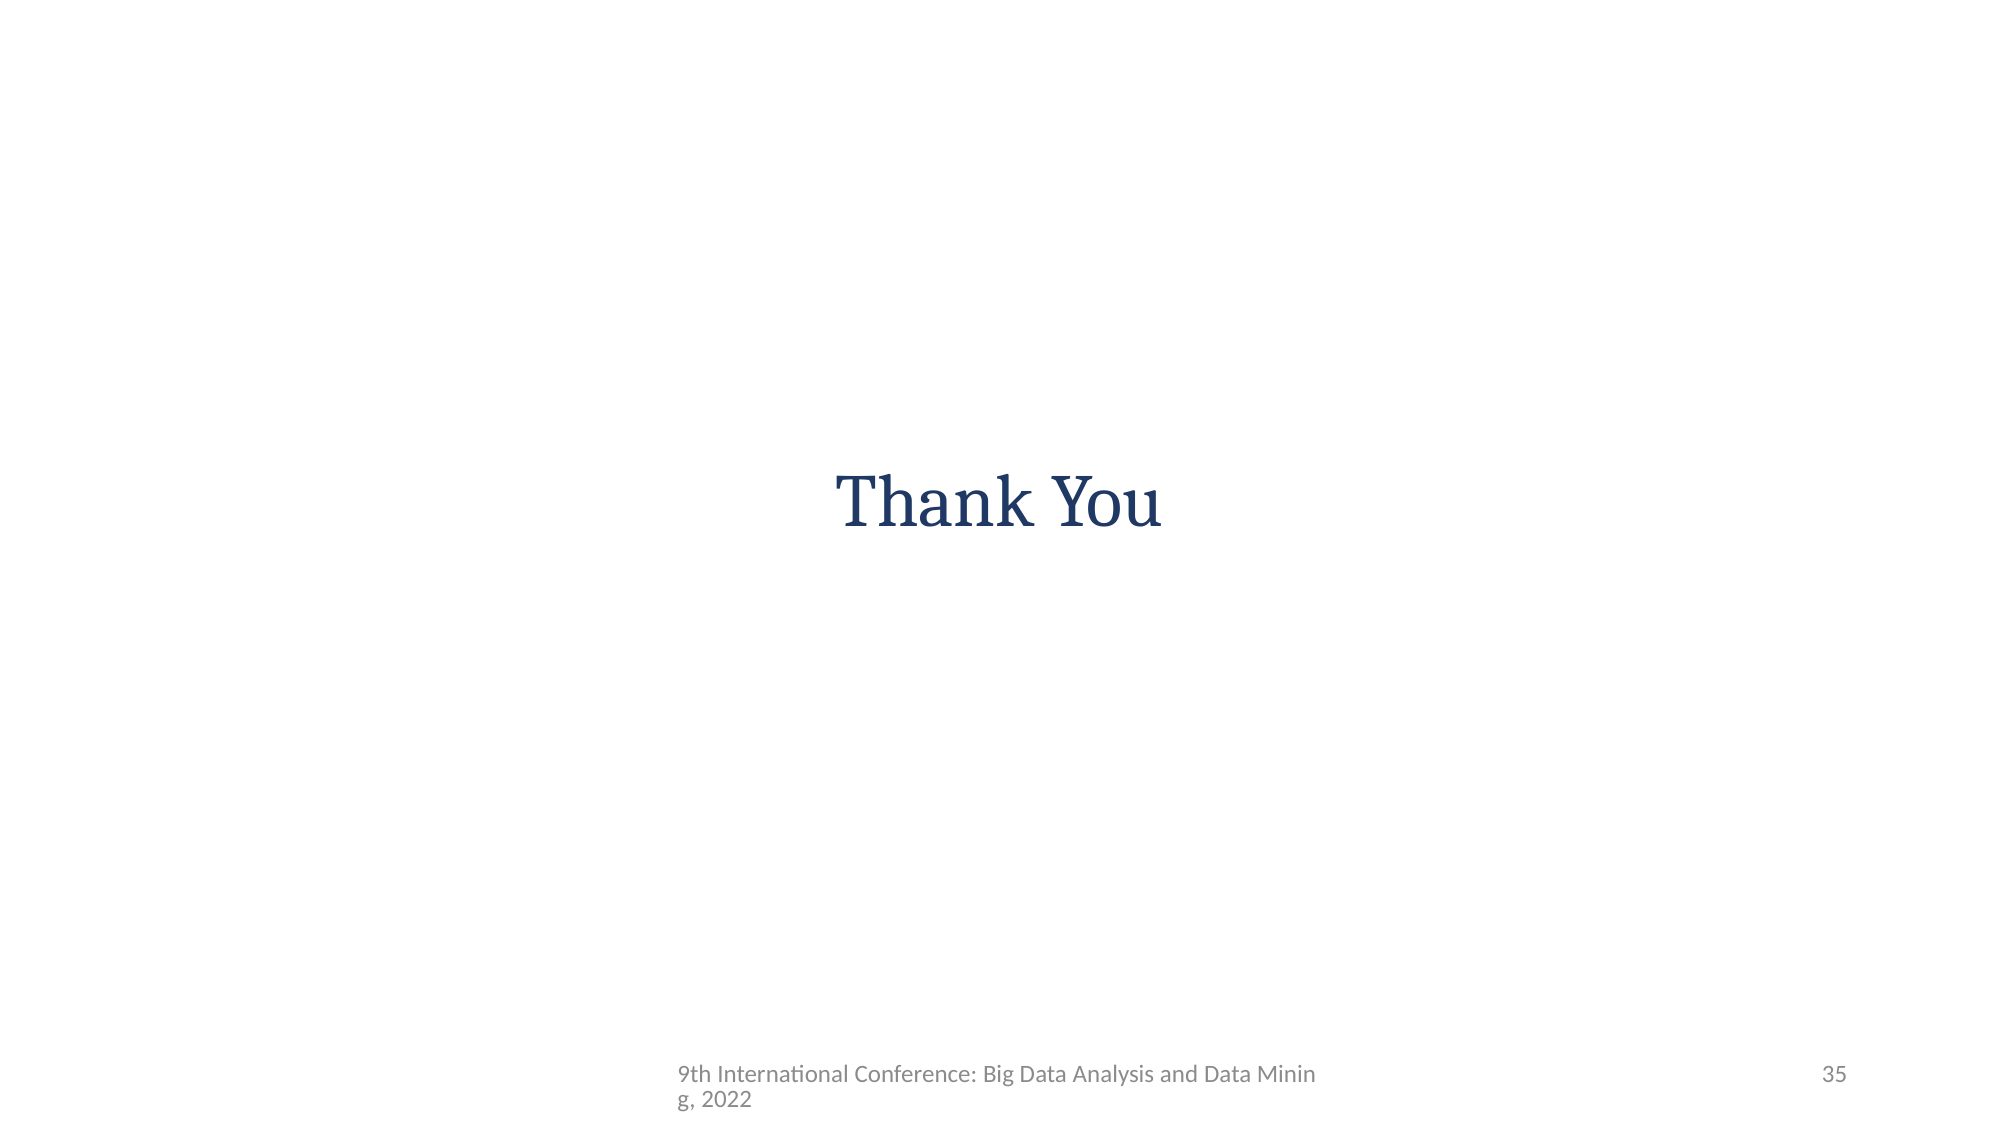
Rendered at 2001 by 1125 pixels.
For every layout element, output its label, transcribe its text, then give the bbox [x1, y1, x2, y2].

footer 9th International Conference: Big Data Analysis and Data Mining, 2022 [662, 1042, 1338, 1103]
title Thank You [137, 453, 1863, 672]
slide_number 35 [1412, 1042, 1863, 1103]
